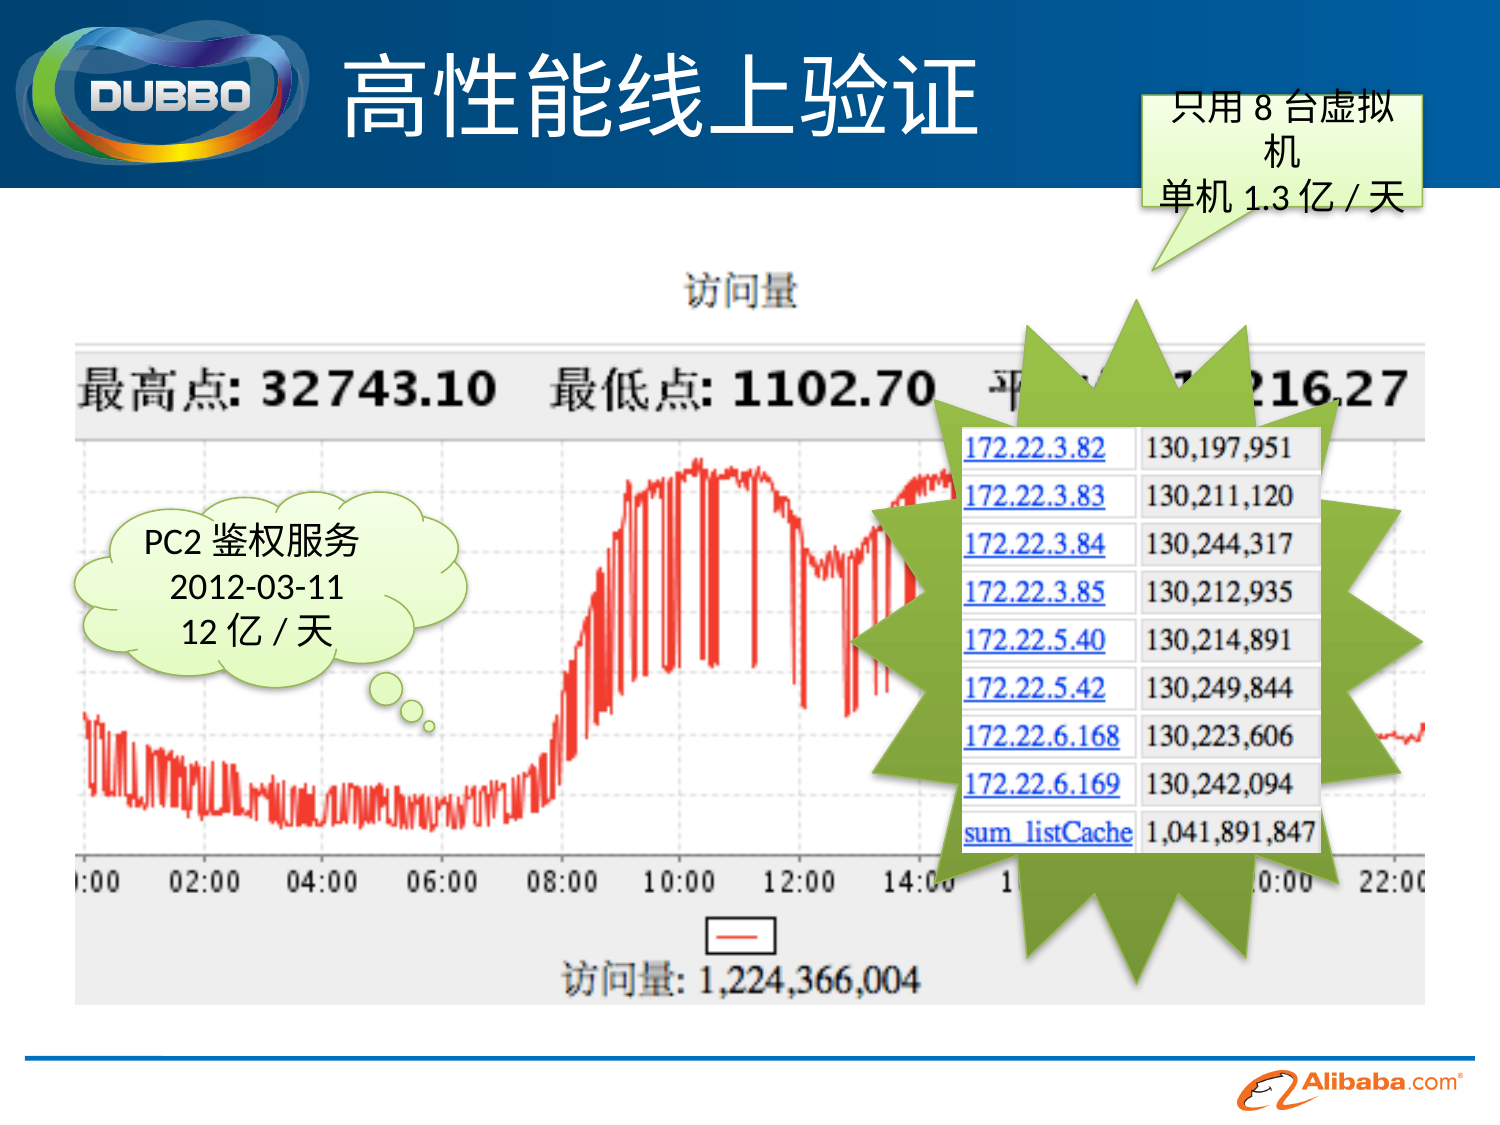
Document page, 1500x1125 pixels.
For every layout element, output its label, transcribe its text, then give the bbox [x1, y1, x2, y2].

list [74, 262, 1426, 1006]
title 高性能线上验证 [324, 0, 1500, 188]
picture [11, 20, 313, 173]
picture [962, 427, 1322, 854]
picture [1237, 1070, 1463, 1111]
text_box 只用8台虚拟机 单机1.3亿/天 [1141, 94, 1424, 260]
